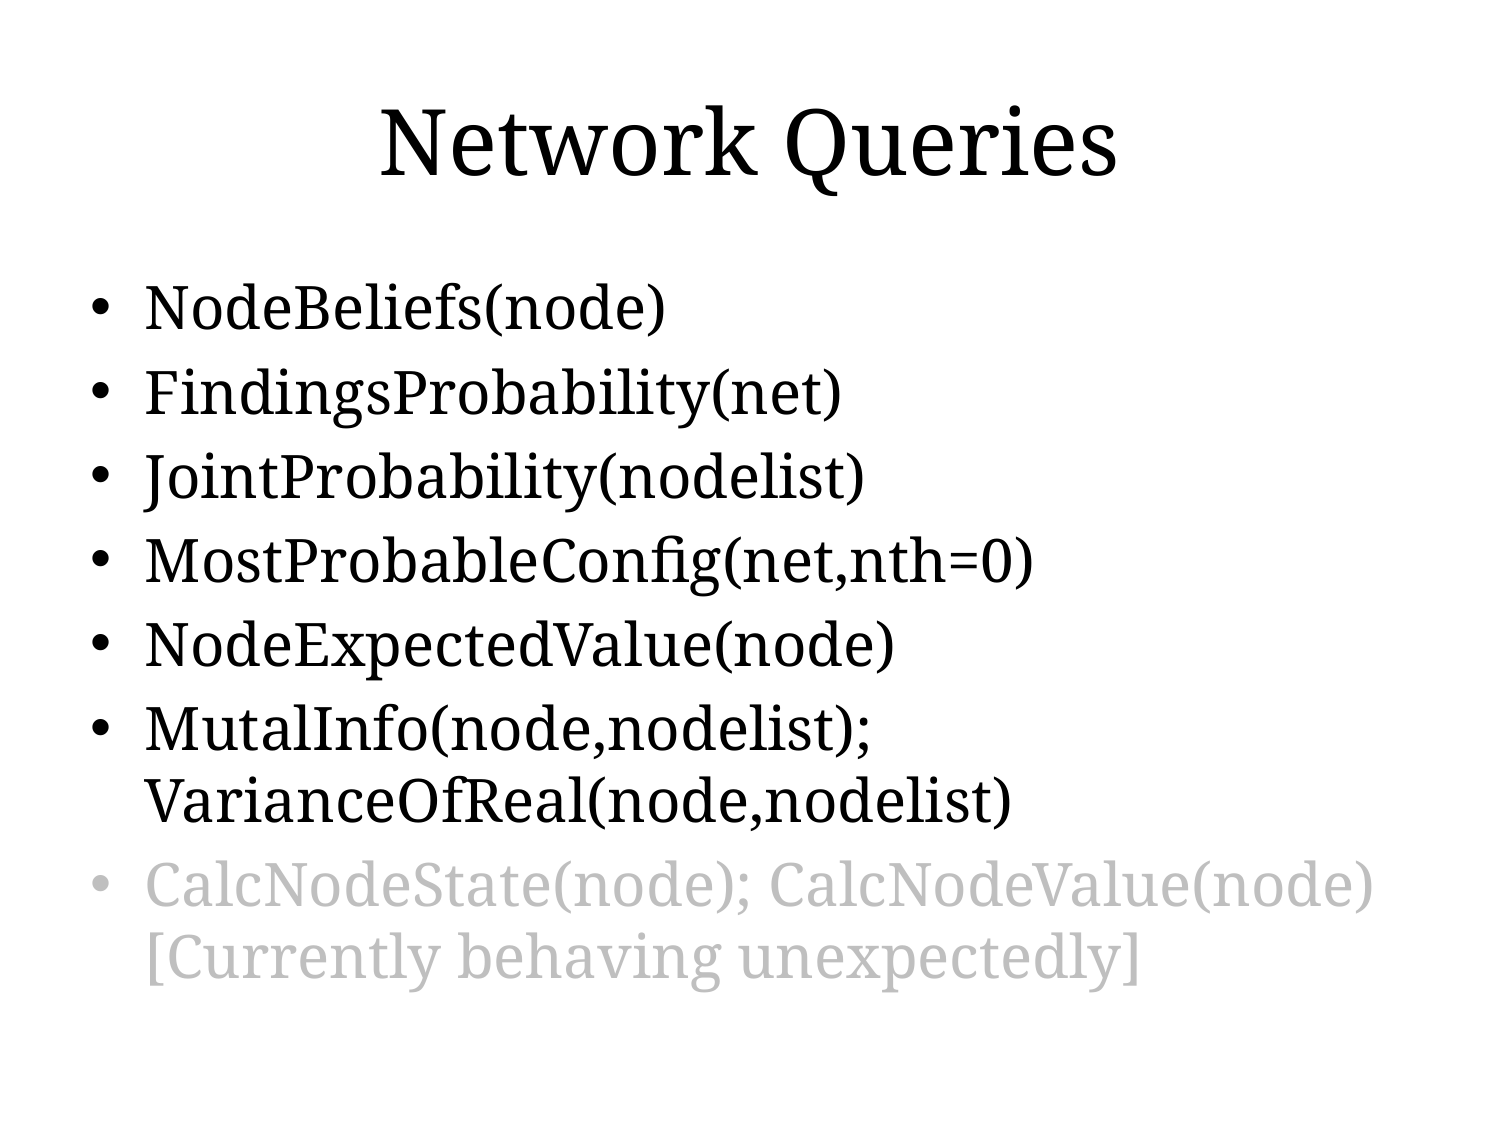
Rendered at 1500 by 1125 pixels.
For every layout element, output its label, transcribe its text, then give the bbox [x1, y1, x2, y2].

title Network Queries [75, 45, 1425, 233]
list NodeBeliefs(node) FindingsProbability(net) JointProbability(nodelist) MostProbableConfig(net,nth=0) NodeExpectedValue(node) MutalInfo(node,nodelist); VarianceOfReal(node,nodelist) CalcNodeState(node); CalcNodeValue(node) [Currently behaving unexpectedly] [75, 262, 1425, 1005]
